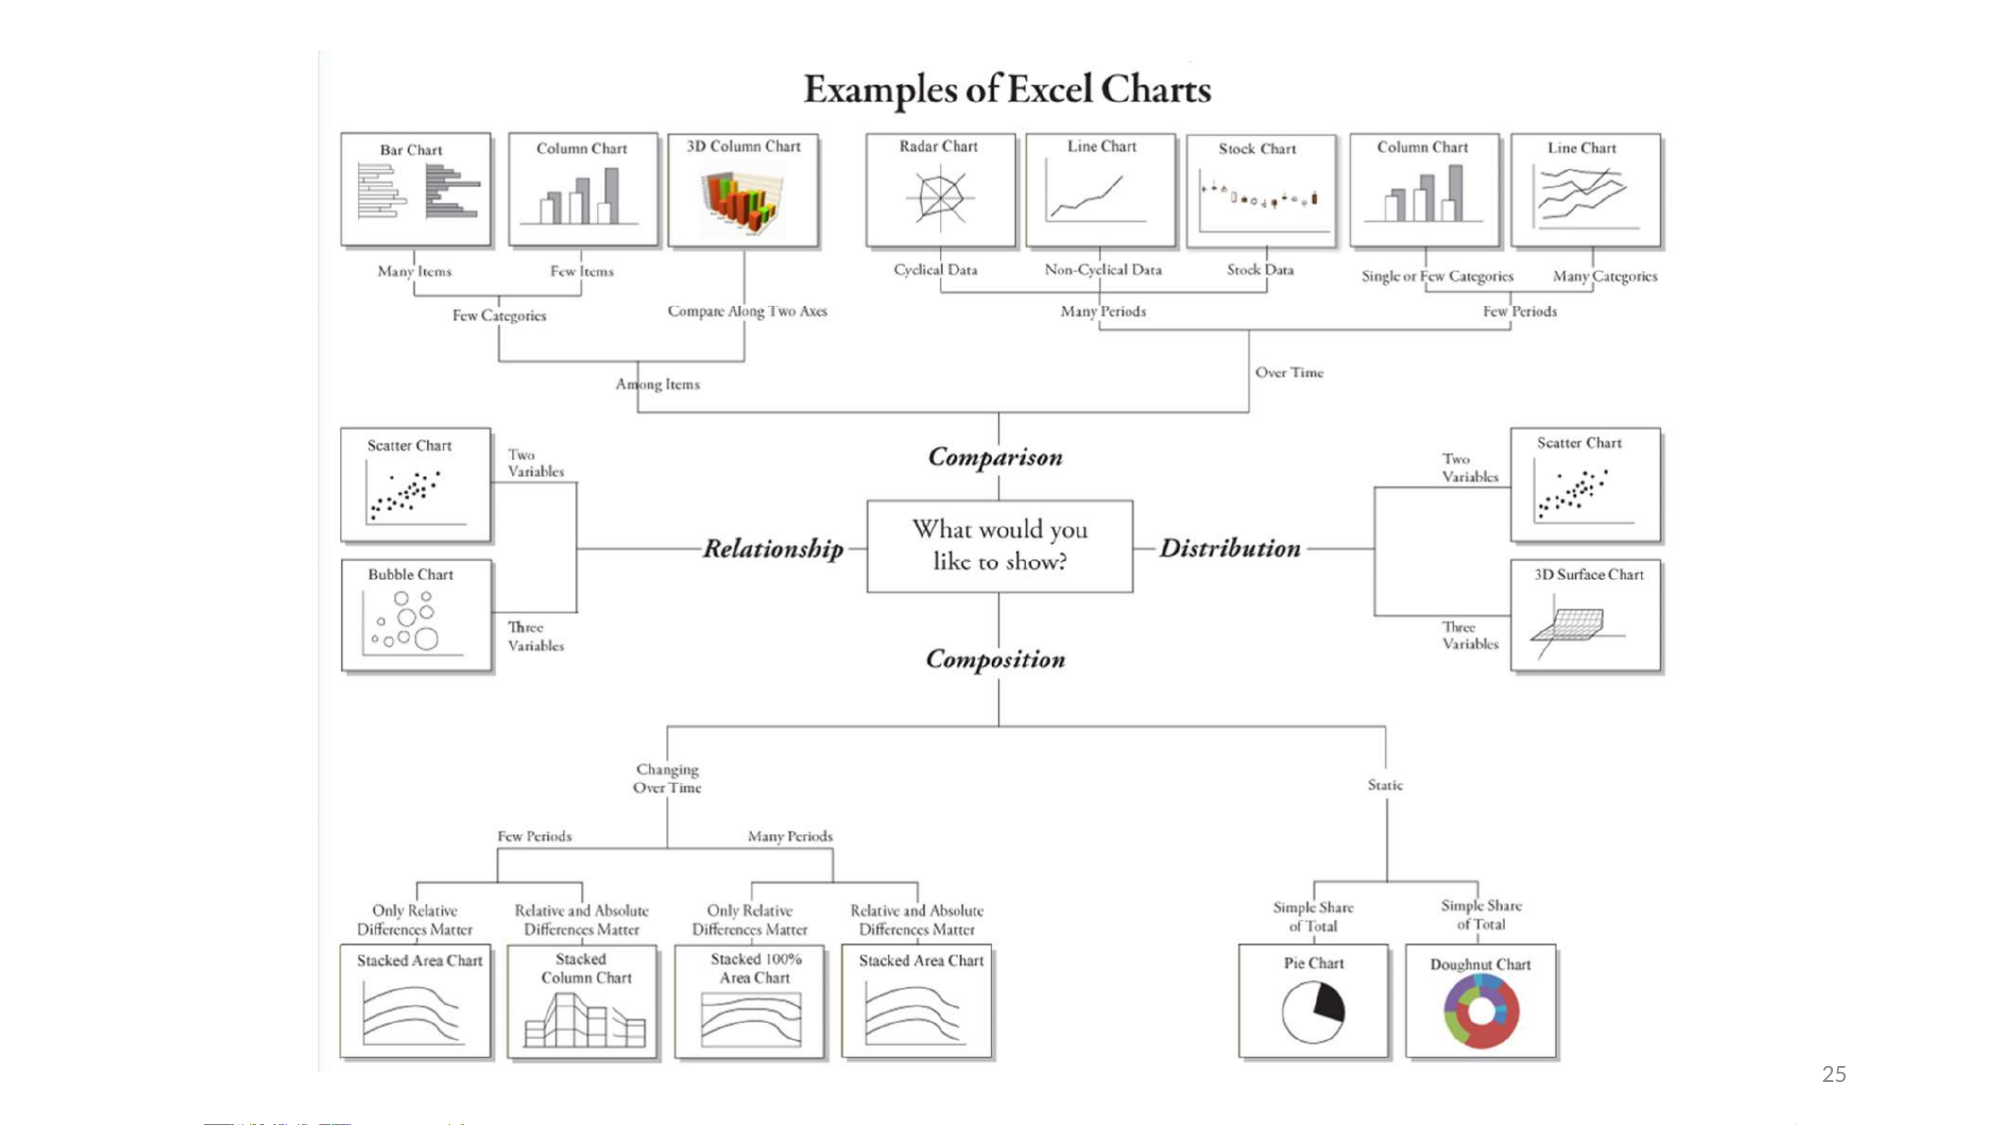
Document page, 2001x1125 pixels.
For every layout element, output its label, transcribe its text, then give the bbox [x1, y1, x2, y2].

picture [204, 0, 1796, 1125]
slide_number 25 [1796, 1042, 1863, 1103]
